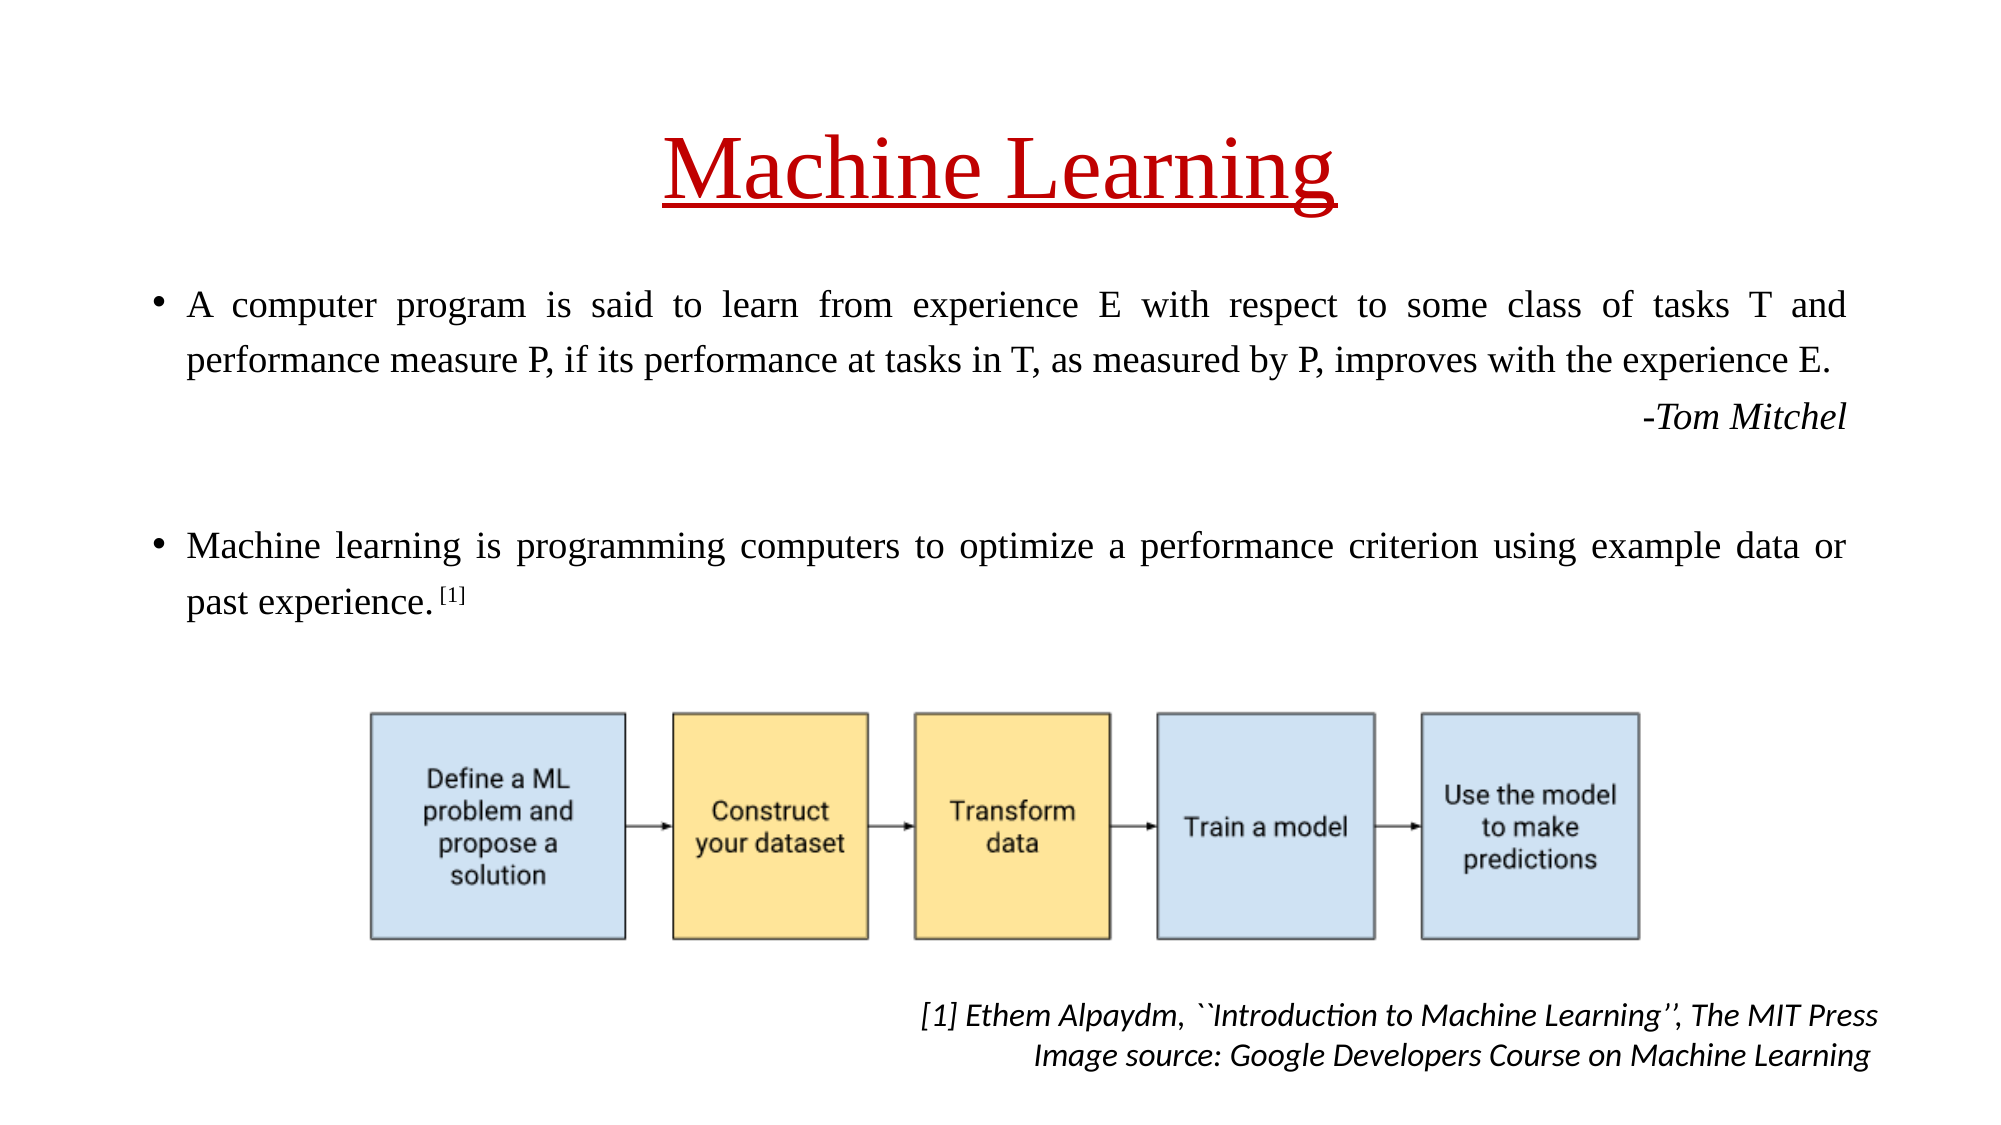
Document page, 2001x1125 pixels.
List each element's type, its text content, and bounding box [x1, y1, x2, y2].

picture [340, 693, 1695, 964]
title Machine Learning [137, 59, 1863, 261]
list A computer program is said to learn from experience E with respect to some class of tasks T and performance measure P, if its performance at tasks in T, as measured by P, improves with the experience E. -Tom Mitchel Machine learning is programming computers to optimize a performance criterion using example data or past experience. [1] [137, 261, 1863, 672]
text_box [1] Ethem Alpaydm, ``Introduction to Machine Learning’’, The MIT Press Image source: Google Developers Course on Machine Learning [92, 985, 1895, 1080]
